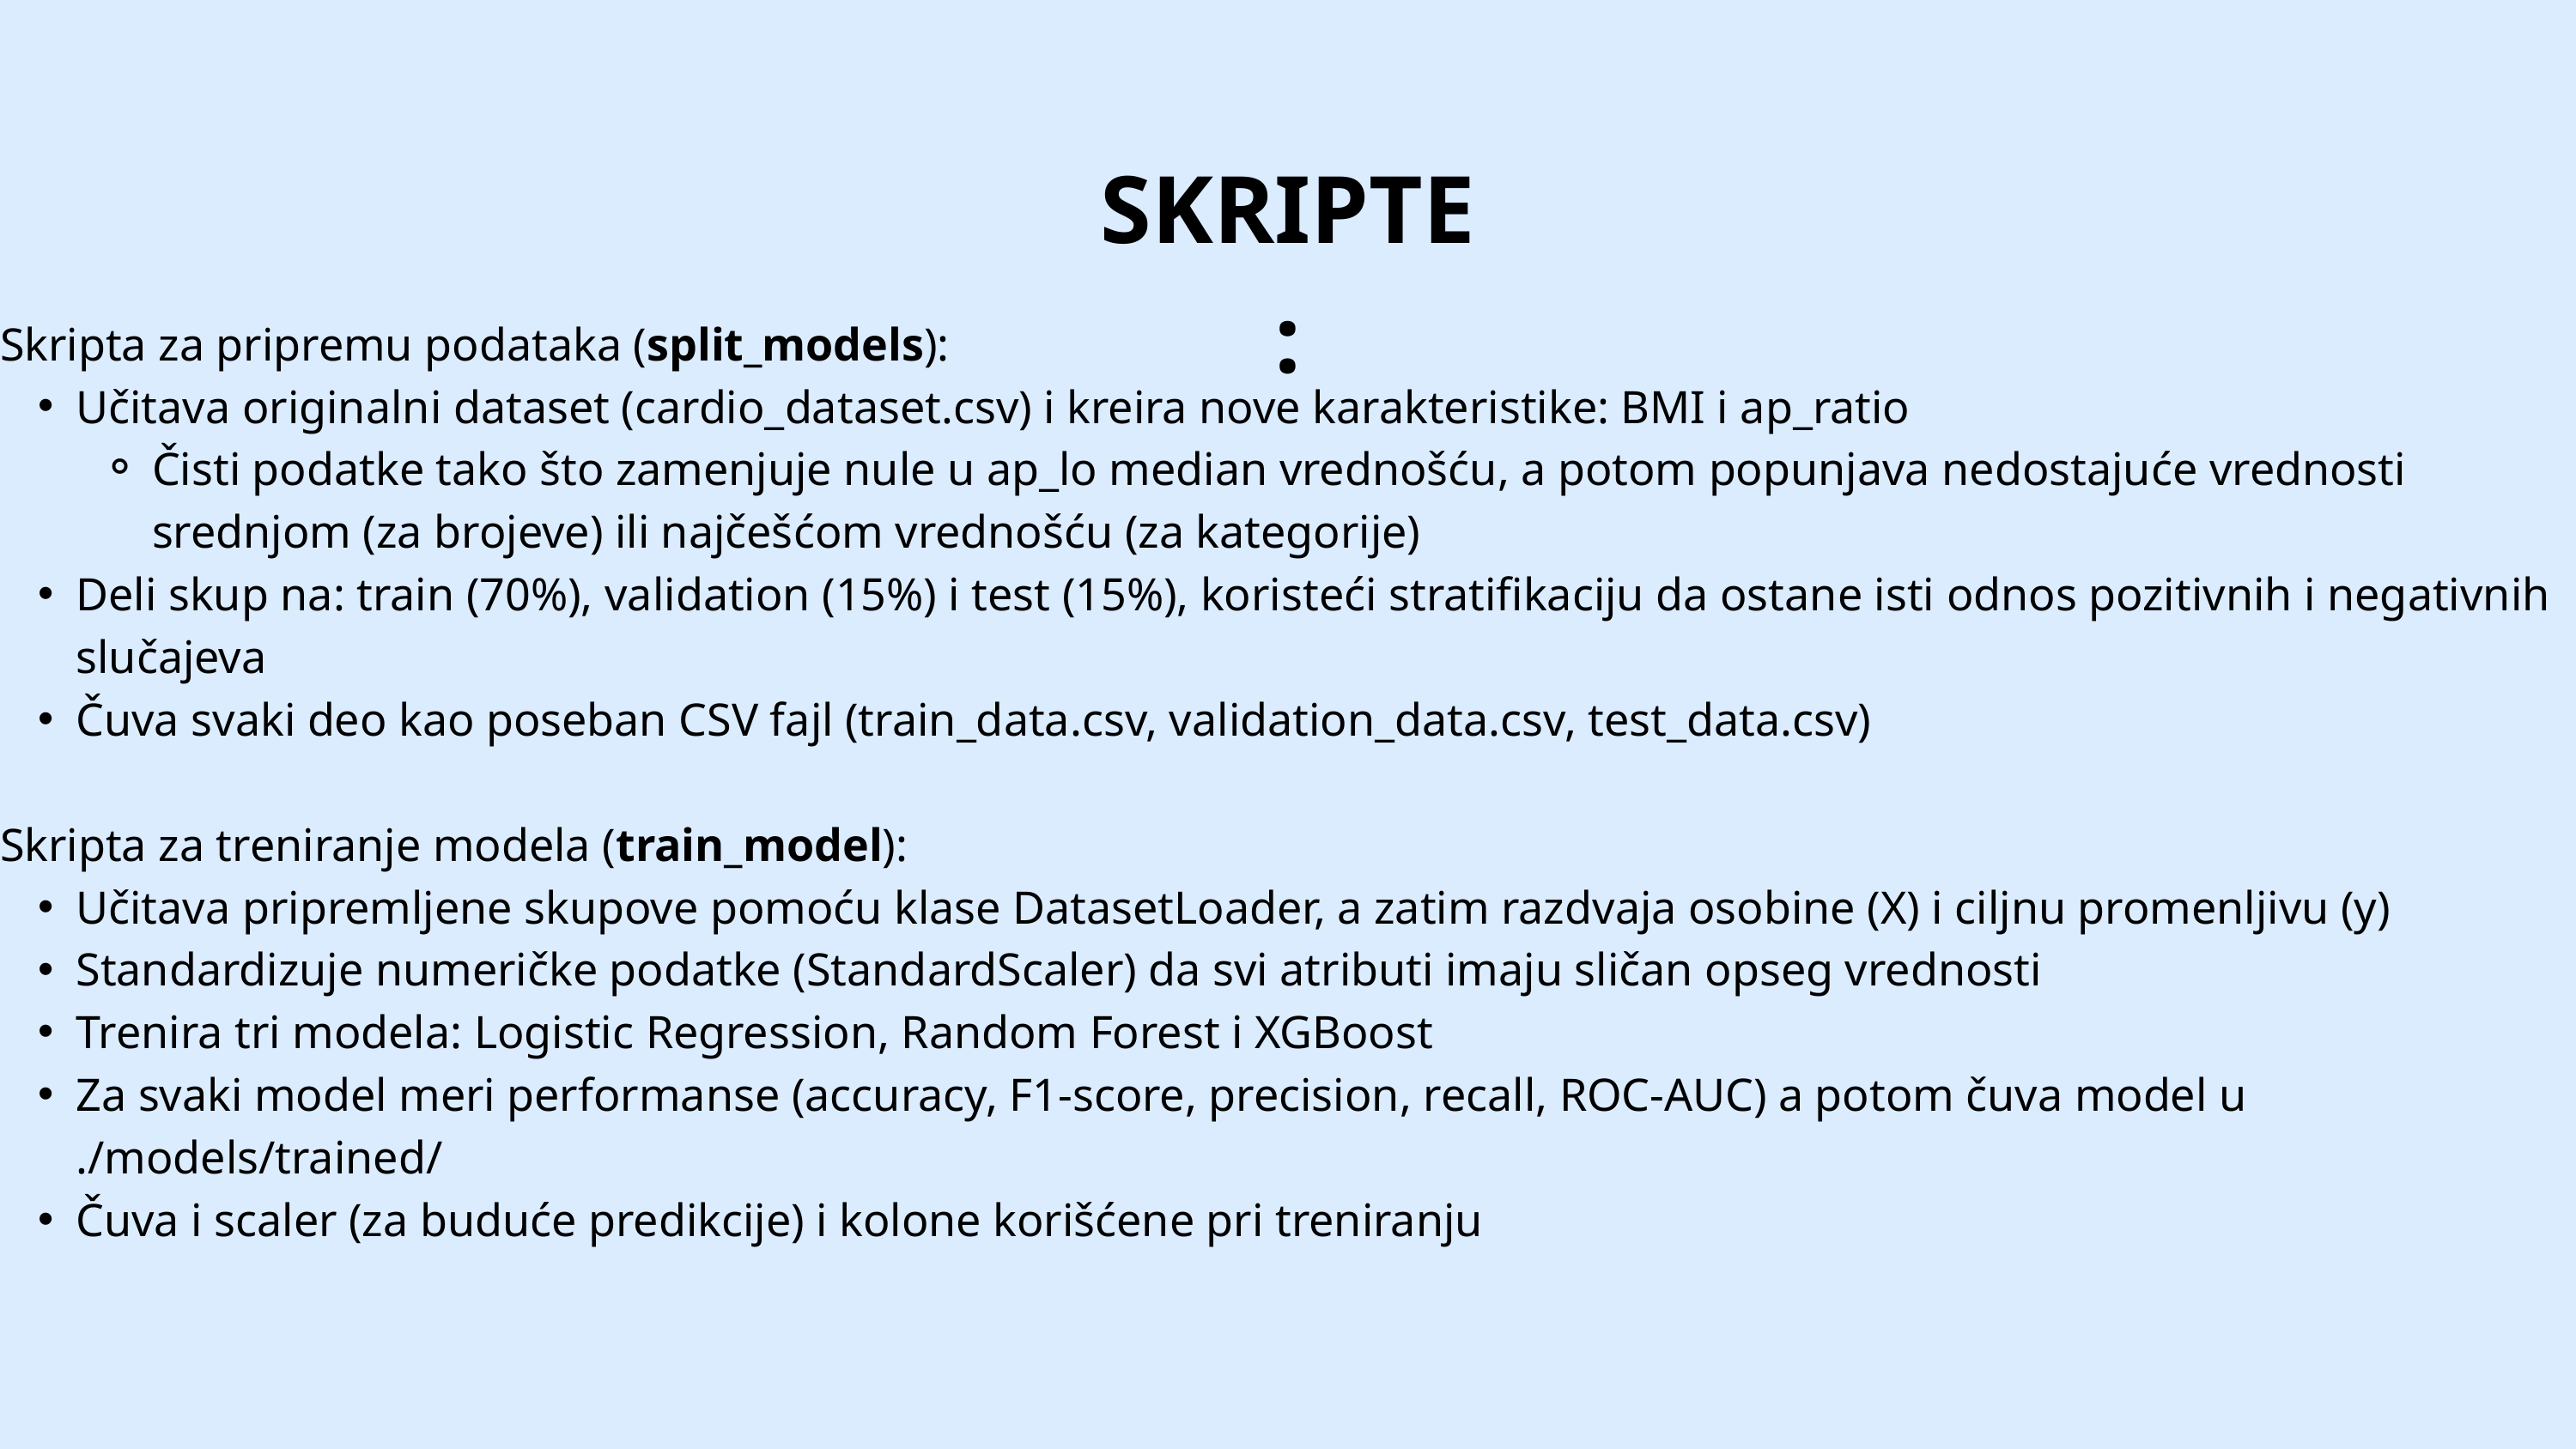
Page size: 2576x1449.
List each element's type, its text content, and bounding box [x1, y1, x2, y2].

text_box SKRIPTE: [1090, 131, 1486, 306]
text_box Skripta za pripremu podataka (split_models): Učitava originalni dataset (cardio_dataset.csv) i kreira nove karakteristike: BMI i ap_ratio Čisti podatke tako što zamenjuje nule u ap_lo median vrednošću, a potom popunjava nedostajuće vrednosti srednjom (za brojeve) ili najčešćom vrednošću (za kategorije) Deli skup na: train (70%), validation (15%) i test (15%), koristeći stratifikaciju da ostane isti odnos pozitivnih i negativnih slučajeva Čuva svaki deo kao poseban CSV fajl (train_data.csv, validation_data.csv, test_data.csv) Skripta za treniranje modela (train_model): Učitava pripremljene skupove pomoću klase DatasetLoader, a zatim razdvaja osobine (X) i ciljnu promenljivu (y) Standardizuje numeričke podatke (StandardScaler) da svi atributi imaju sličan opseg vrednosti Trenira tri modela: Logistic Regression, Random Forest i XGBoost Za svaki model meri performanse (accuracy, F1-score, precision, recall, ROC-AUC) a potom čuva model u ./models/trained/ Čuva i scaler (za buduće predikcije) i kolone korišćene pri treniranju [0, 306, 2576, 1371]
